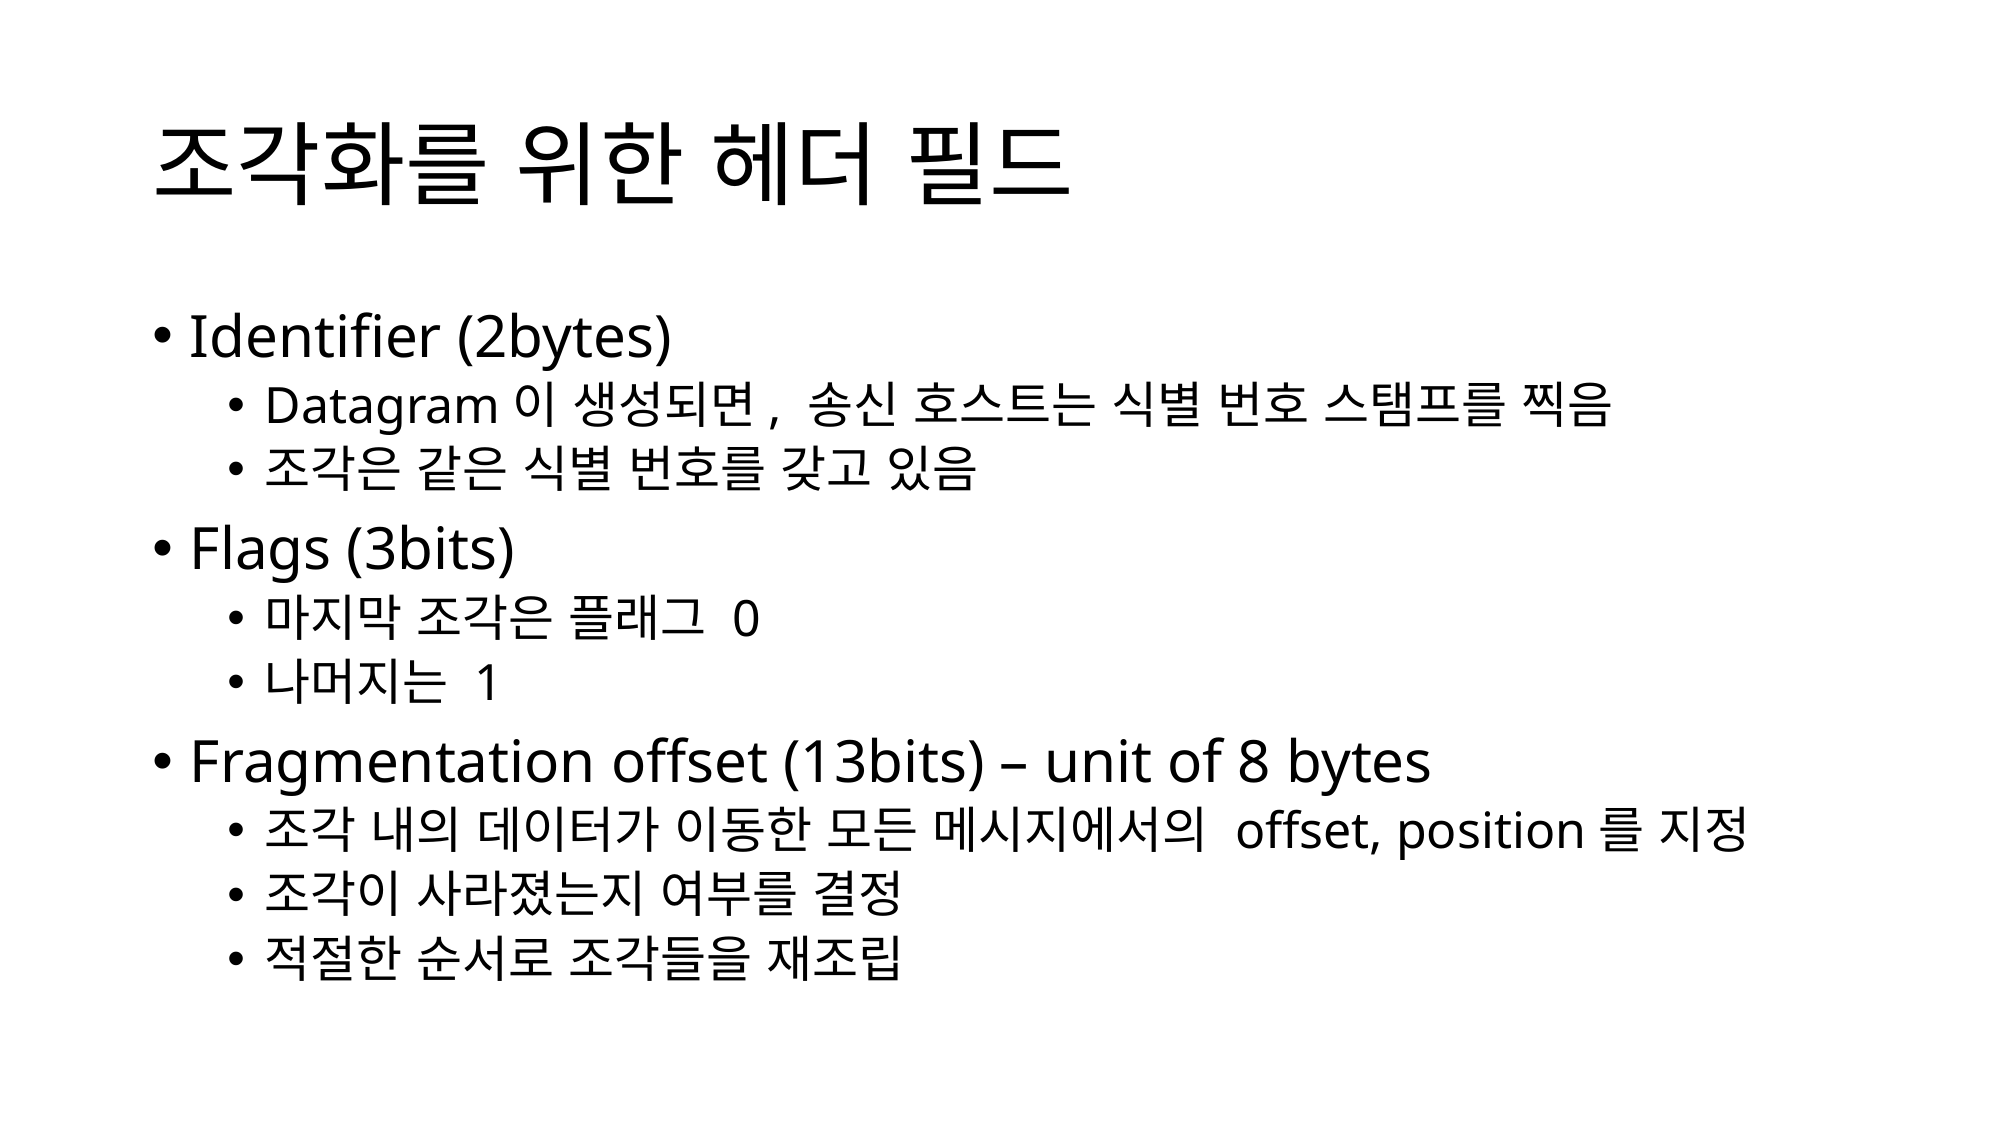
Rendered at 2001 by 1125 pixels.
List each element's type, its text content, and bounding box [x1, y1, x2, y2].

list Identifier (2bytes) Datagram이 생성되면, 송신 호스트는 식별 번호 스탬프를 찍음 조각은 같은 식별 번호를 갖고 있음 Flags (3bits) 마지막 조각은 플래그 0 나머지는 1 Fragmentation offset (13bits) – unit of 8 bytes 조각 내의 데이터가 이동한 모든 메시지에서의 offset, position를 지정 조각이 사라졌는지 여부를 결정 적절한 순서로 조각들을 재조립 [137, 299, 1863, 1014]
title 조각화를 위한 헤더 필드 [137, 59, 1863, 278]
